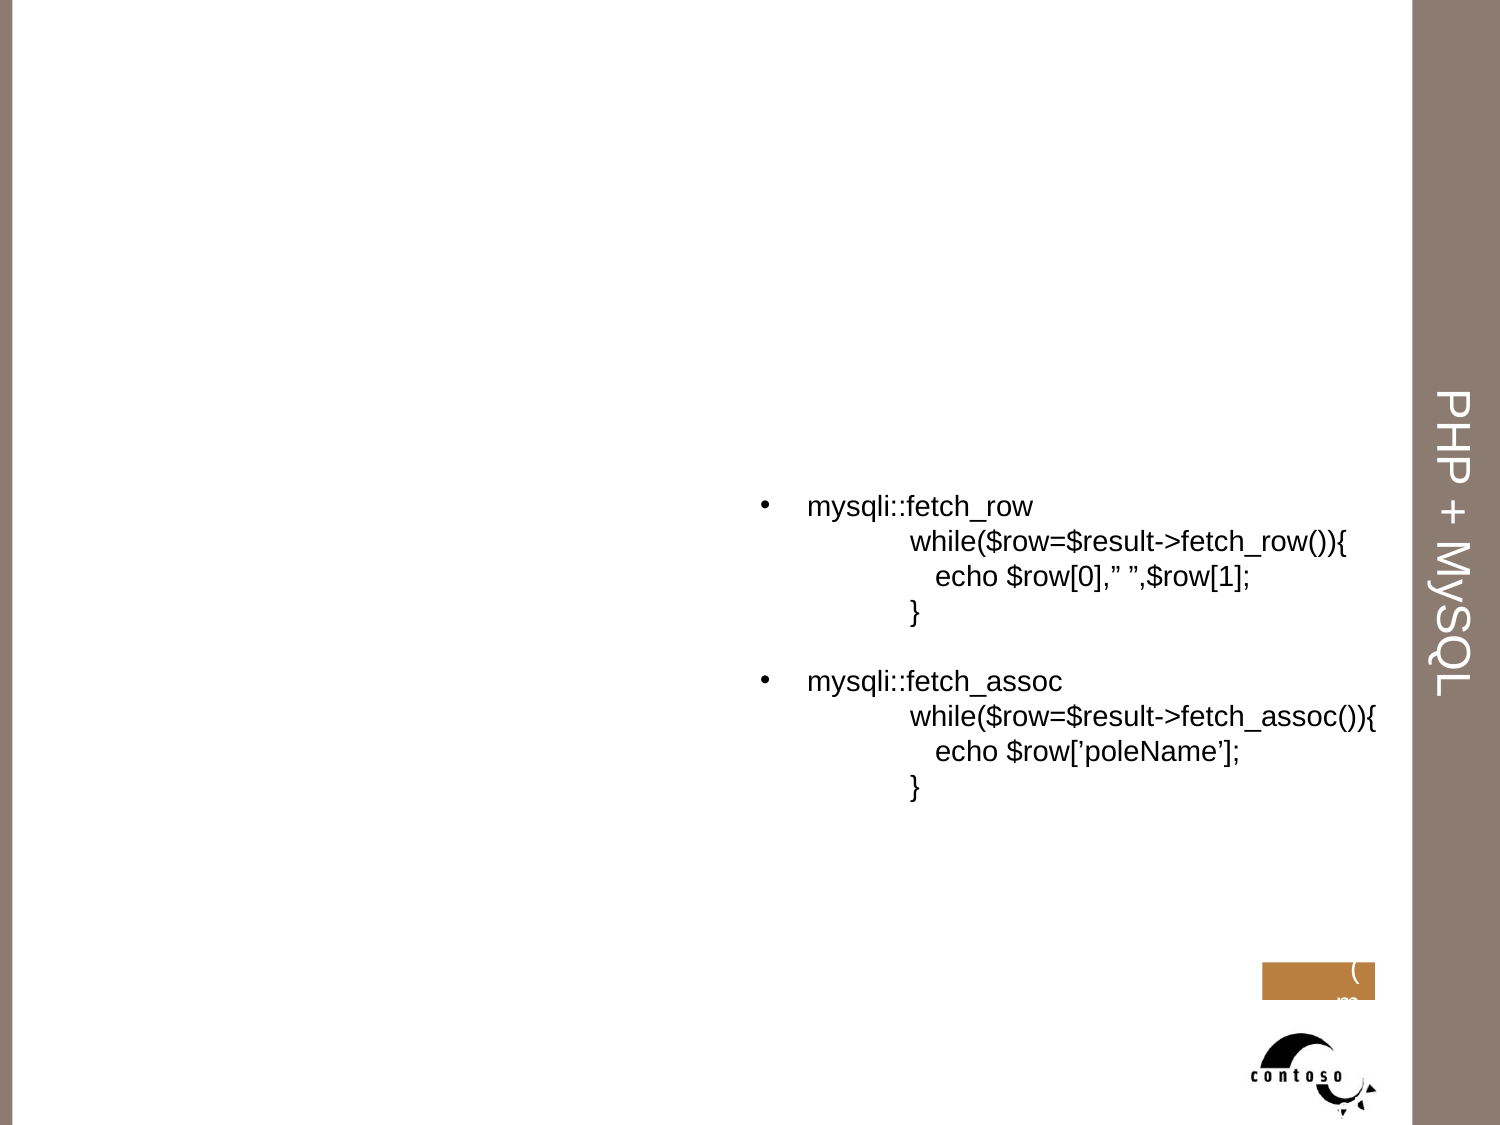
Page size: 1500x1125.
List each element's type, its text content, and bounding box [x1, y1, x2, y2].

text_box mysqli::fetch_row while($row=$result->fetch_row()){ echo $row[0],” ”,$row[1]; } mysqli::fetch_assoc while($row=$result->fetch_assoc()){ echo $row[’poleName’]; } [745, 479, 1413, 810]
picture [1246, 1023, 1385, 1125]
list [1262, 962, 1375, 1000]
title PHP + MySQL [1412, 62, 1500, 1025]
